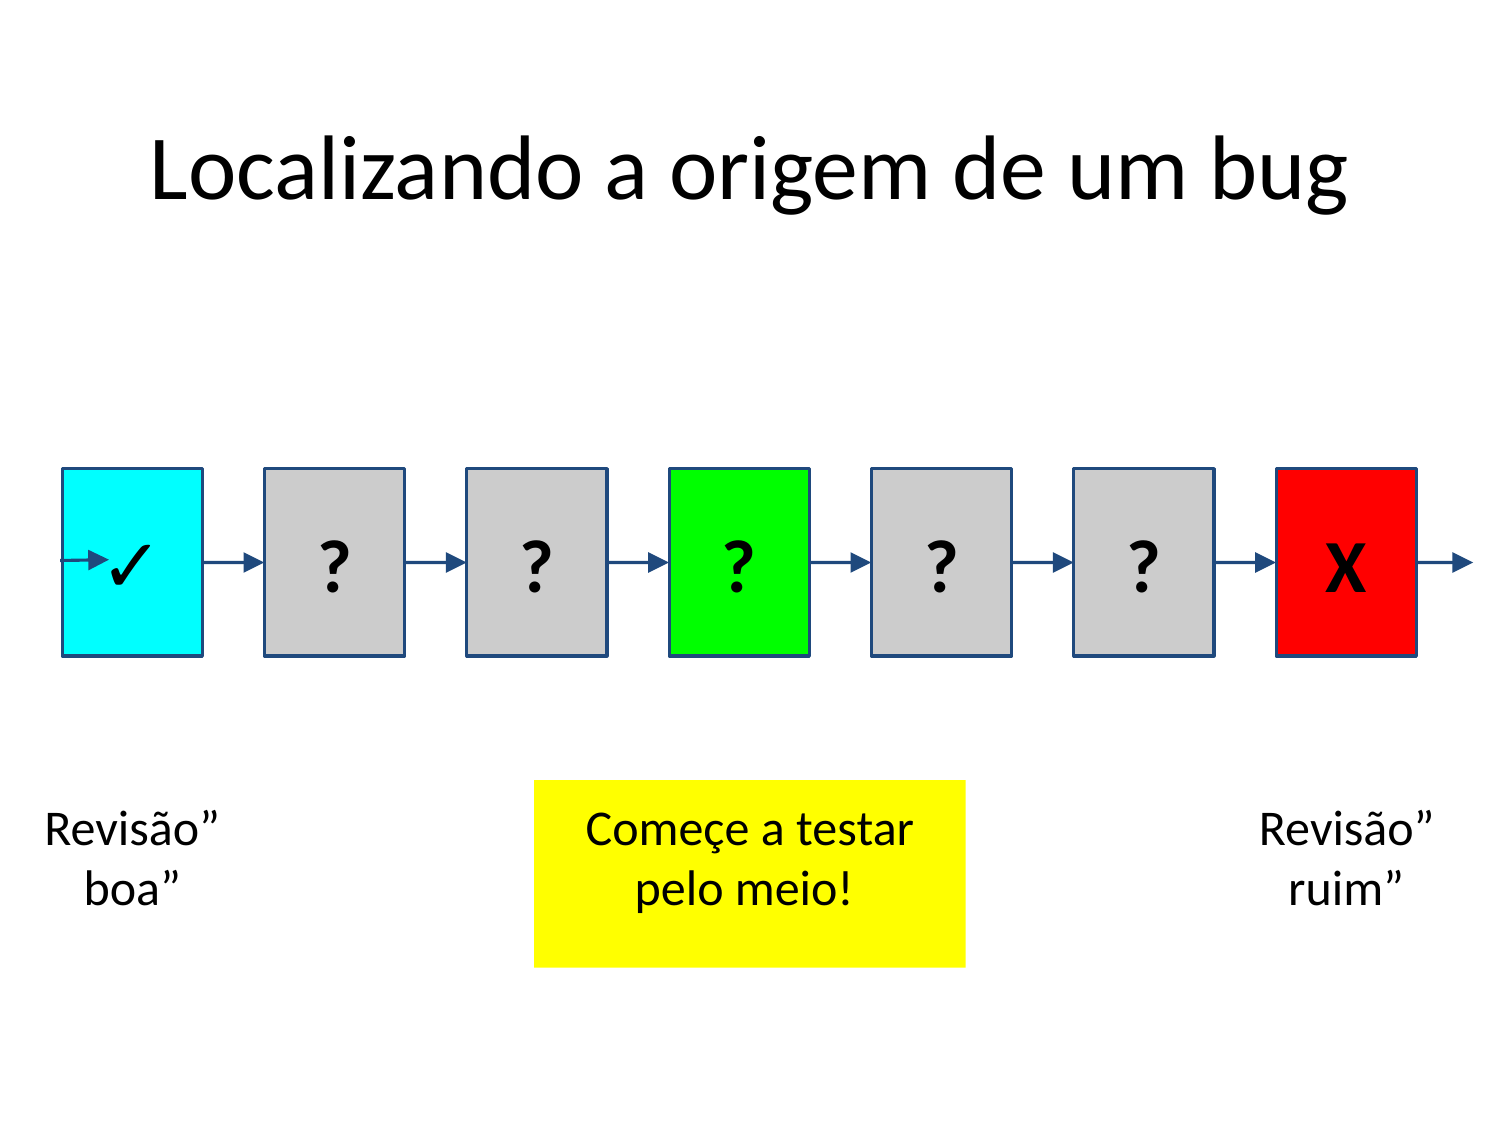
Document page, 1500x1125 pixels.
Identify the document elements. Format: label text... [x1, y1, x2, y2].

text_box [1214, 552, 1276, 573]
text_box ? [669, 468, 810, 657]
text_box ✓ [62, 468, 203, 657]
text_box Revisão”ruim” [1238, 780, 1454, 968]
text_box [1011, 552, 1074, 573]
text_box Revisão”boa” [24, 780, 240, 968]
text_box [607, 552, 669, 573]
text_box [60, 549, 109, 571]
text_box Começe a testar pelo meio! [534, 780, 966, 968]
text_box [1336, 780, 1357, 904]
text_box [404, 552, 467, 573]
text_box ? [264, 468, 405, 657]
text_box ? [466, 468, 608, 657]
text_box X [1276, 468, 1417, 657]
text_box [809, 552, 872, 573]
text_box ? [1073, 468, 1214, 657]
text_box [202, 552, 265, 573]
text_box ? [871, 468, 1012, 657]
text_box [1416, 552, 1474, 573]
text_box Localizando a origem de um bug [74, 45, 1425, 233]
text_box [122, 783, 143, 907]
